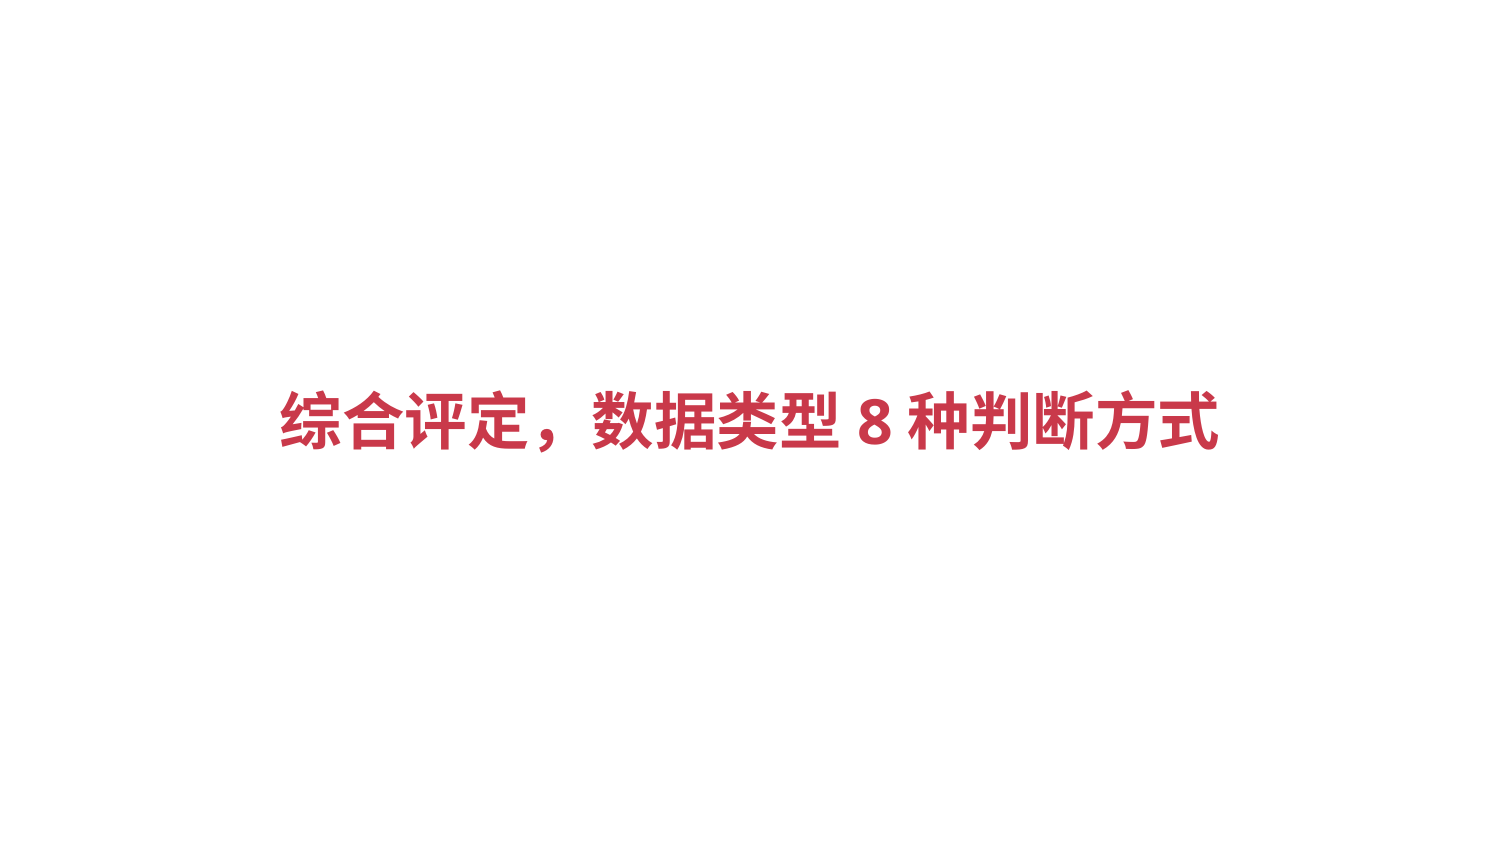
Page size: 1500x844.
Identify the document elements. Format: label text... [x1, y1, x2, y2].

text_box 综合评定，数据类型8种判断方式 [0, 374, 1500, 465]
